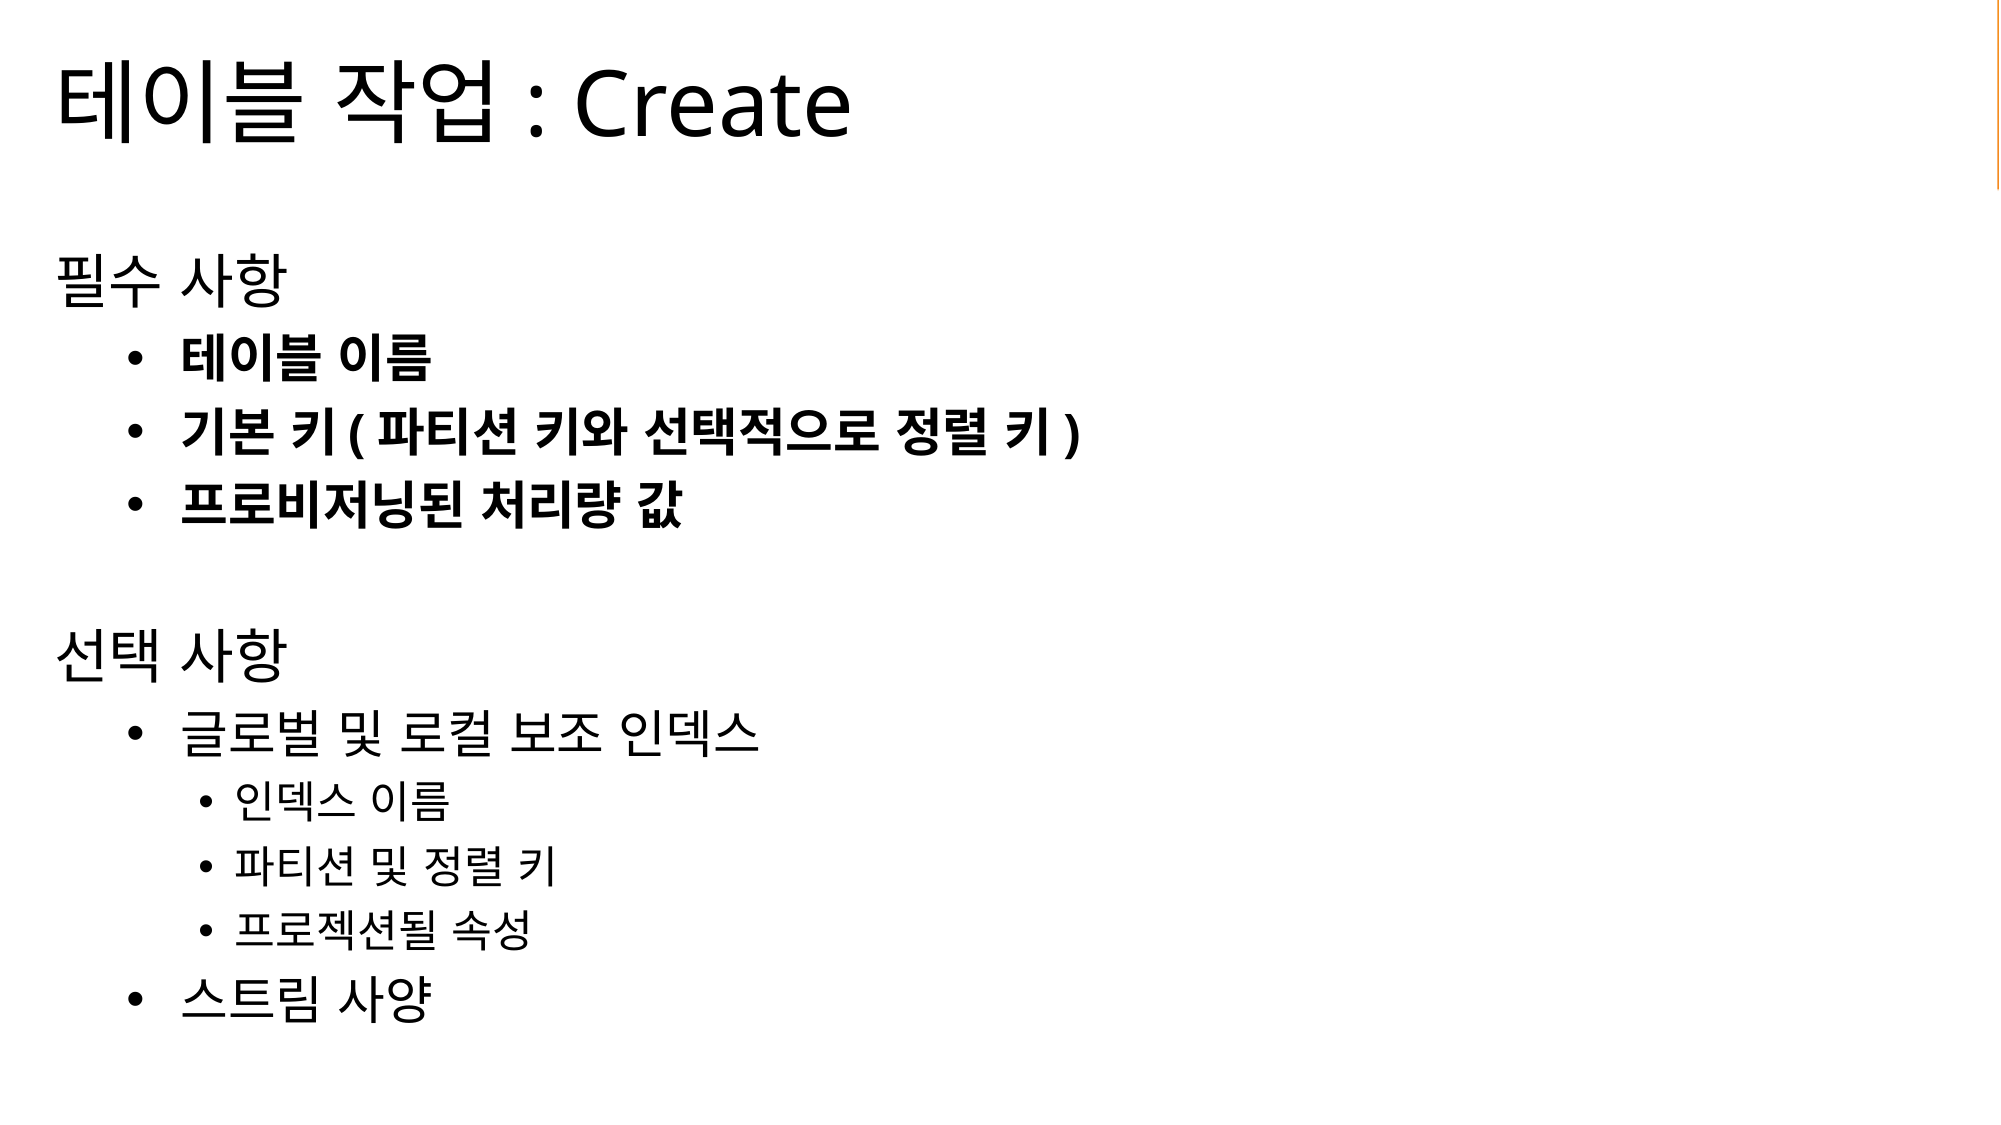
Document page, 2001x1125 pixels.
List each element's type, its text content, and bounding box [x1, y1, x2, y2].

list 필수 사항 테이블 이름 기본 키(파티션 키와 선택적으로 정렬 키) 프로비저닝된 처리량 값 선택 사항 글로벌 및 로컬 보조 인덱스 인덱스 이름 파티션 및 정렬 키 프로젝션될 속성 스트림 사양 [39, 236, 1765, 1043]
title 테이블 작업: Create [39, 43, 1863, 172]
